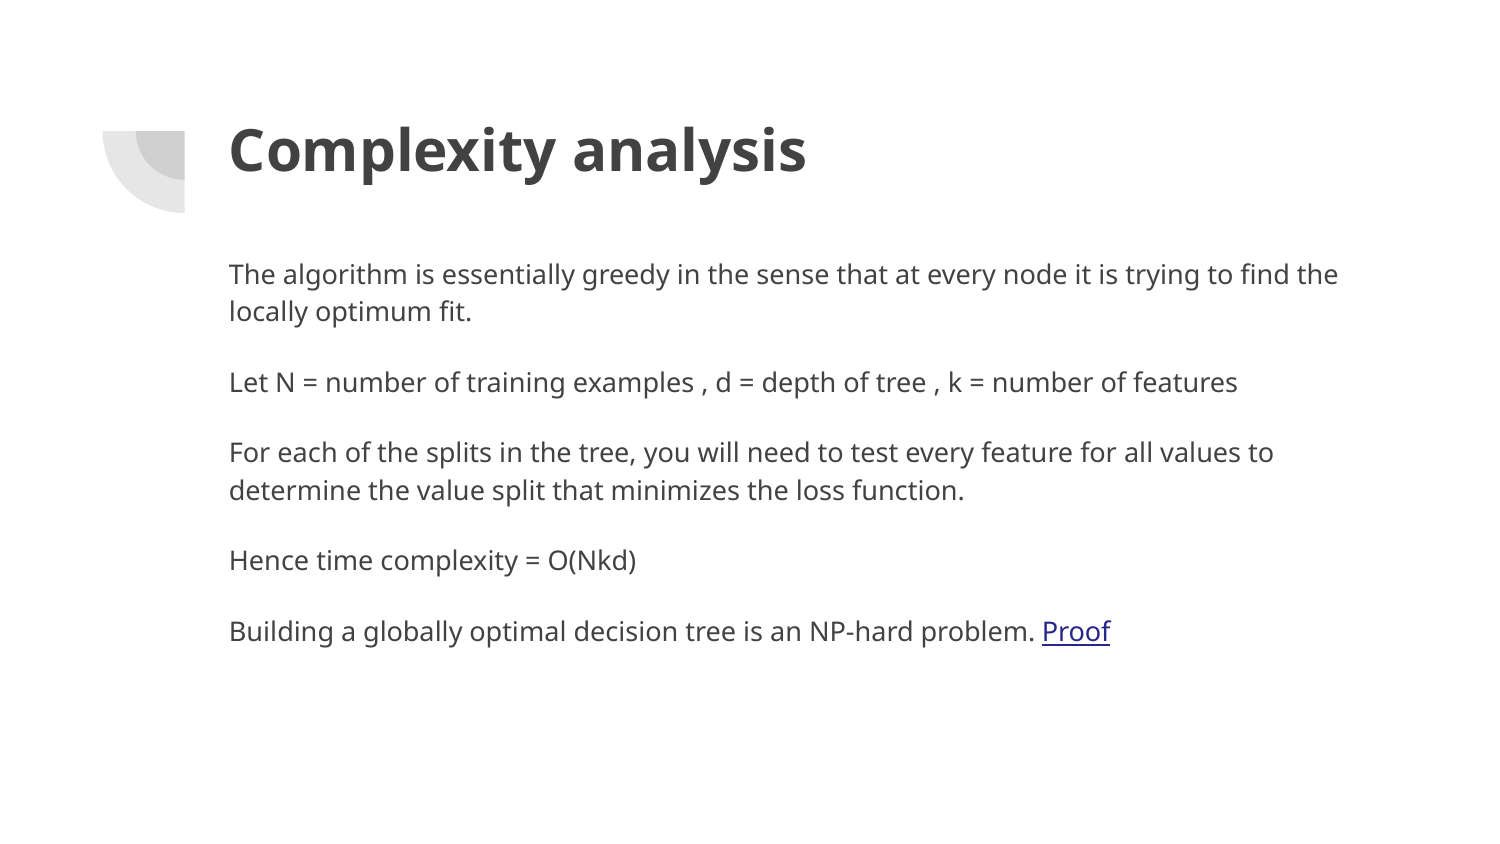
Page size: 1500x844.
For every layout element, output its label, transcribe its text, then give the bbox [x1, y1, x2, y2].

title Complexity analysis [213, 98, 1368, 237]
list The algorithm is essentially greedy in the sense that at every node it is trying to find the locally optimum fit. Let N = number of training examples , d = depth of tree , k = number of features For each of the splits in the tree, you will need to test every feature for all values to determine the value split that minimizes the loss function. Hence time complexity = O(Nkd) Building a globally optimal decision tree is an NP-hard problem. Proof [213, 237, 1368, 744]
